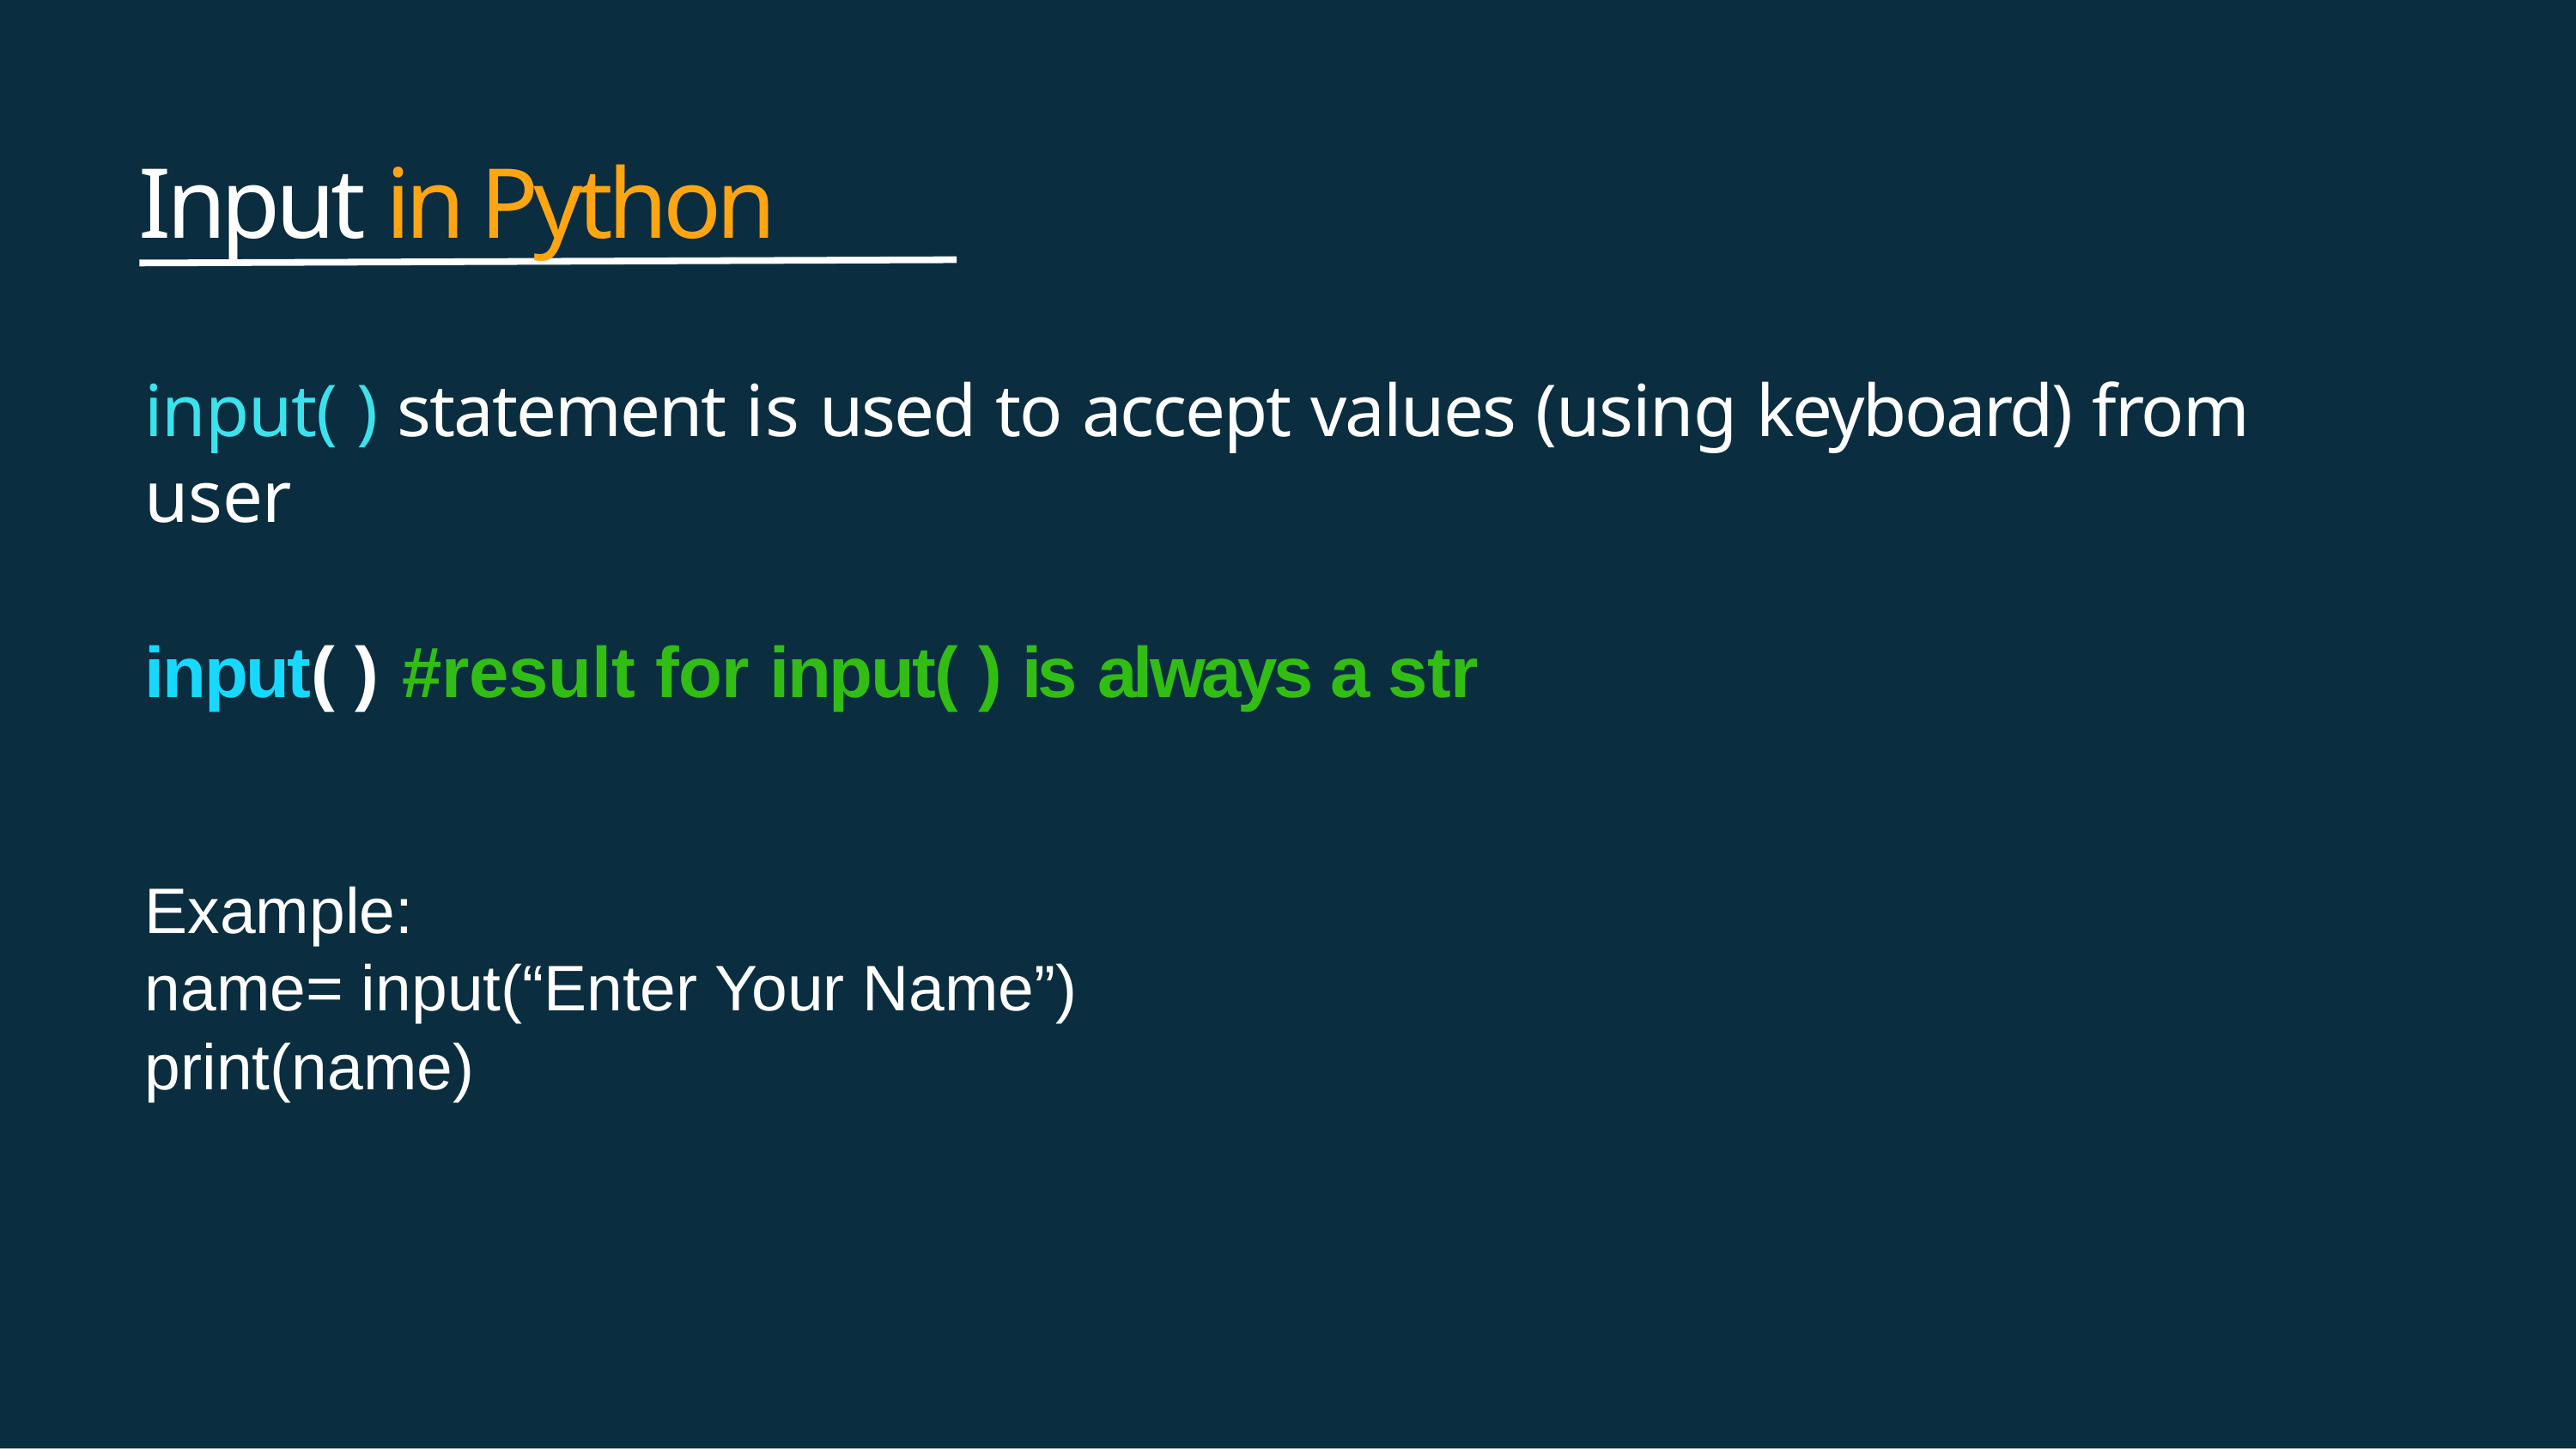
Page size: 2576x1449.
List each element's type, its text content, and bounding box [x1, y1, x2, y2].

title Input in Python [138, 140, 2438, 385]
text_box input( ) statement is used to accept values (using keyboard) from user input( ) #result for input( ) is always a str Example: name= input(“Enter Your Name”) print(name) [143, 385, 2394, 1103]
